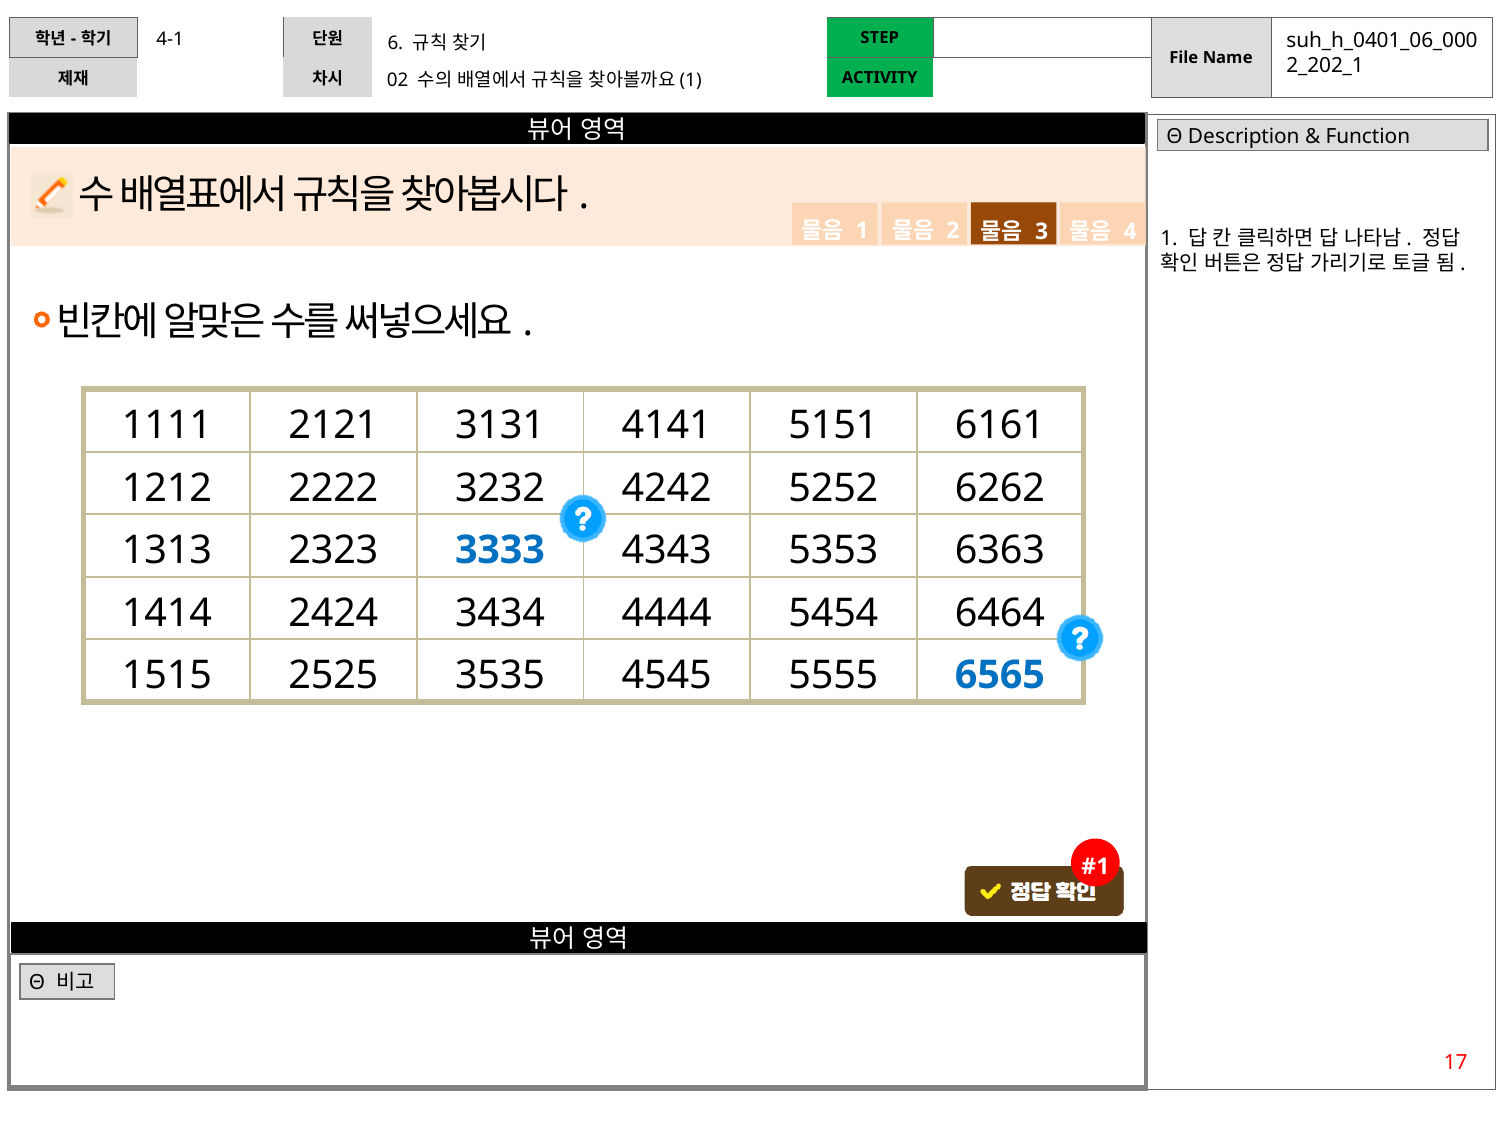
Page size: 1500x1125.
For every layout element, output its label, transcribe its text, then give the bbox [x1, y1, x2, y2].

text_box suh_h_0401_06_0002_202_1 [1271, 18, 1500, 84]
table_cell 4444 [584, 578, 749, 638]
table_cell 2424 [251, 578, 416, 638]
text_box 빈칸에 알맞은 수를 써넣으세요. [41, 288, 1028, 351]
table_cell 2525 [251, 640, 416, 699]
table_cell 6262 [918, 453, 1081, 513]
table_cell 1313 [86, 515, 249, 576]
table_header 3131 [418, 392, 583, 451]
table_cell 1515 [86, 640, 249, 699]
text_box [1145, 313, 1500, 326]
text_box #1 [1068, 836, 1122, 862]
table_cell 4545 [584, 640, 749, 699]
table_header 6161 [918, 392, 1081, 451]
picture [553, 489, 614, 549]
table_cell 6363 [918, 515, 1081, 576]
text_box 6. 규칙 찾기 [372, 23, 828, 48]
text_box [792, 201, 1146, 246]
table_cell 3232 [418, 453, 583, 513]
table_header 4141 [584, 392, 749, 451]
table_cell 2323 [251, 515, 416, 576]
table_cell 5252 [751, 453, 916, 513]
text_box 02 수의 배열에서 규칙을 찾아볼까요(1) [372, 60, 821, 96]
text_box 수 배열표에서 규칙을 찾아봅시다. [63, 162, 1150, 225]
table_cell 1212 [86, 453, 249, 513]
table_cell 5555 [751, 640, 916, 699]
table_header Θ Description & Function [1158, 120, 1487, 150]
text_box 1. 답 칸 클릭하면 답 나타남. 정답 확인 버튼은 정답 가리기로 토글 됨. [1145, 160, 1500, 313]
table_cell 4343 [584, 515, 749, 576]
table_header 5151 [751, 392, 916, 451]
table_cell 1414 [86, 578, 249, 638]
table_cell 5454 [751, 578, 916, 638]
table_cell 6565 [918, 640, 1081, 699]
text_box 4-1 [141, 18, 284, 55]
table_cell 2222 [251, 453, 416, 513]
table_cell 3333 [418, 515, 583, 576]
picture [963, 863, 1126, 918]
table_cell 6464 [918, 578, 1081, 638]
table_cell 3535 [418, 640, 583, 699]
text_box [9, 145, 1148, 248]
table_cell 3434 [418, 578, 583, 638]
table_header 2121 [251, 392, 416, 451]
picture [1050, 608, 1111, 668]
table_header 1111 [86, 392, 249, 451]
table_cell 5353 [751, 515, 916, 576]
picture [31, 173, 73, 218]
picture [31, 308, 51, 330]
table_cell 4242 [584, 453, 749, 513]
